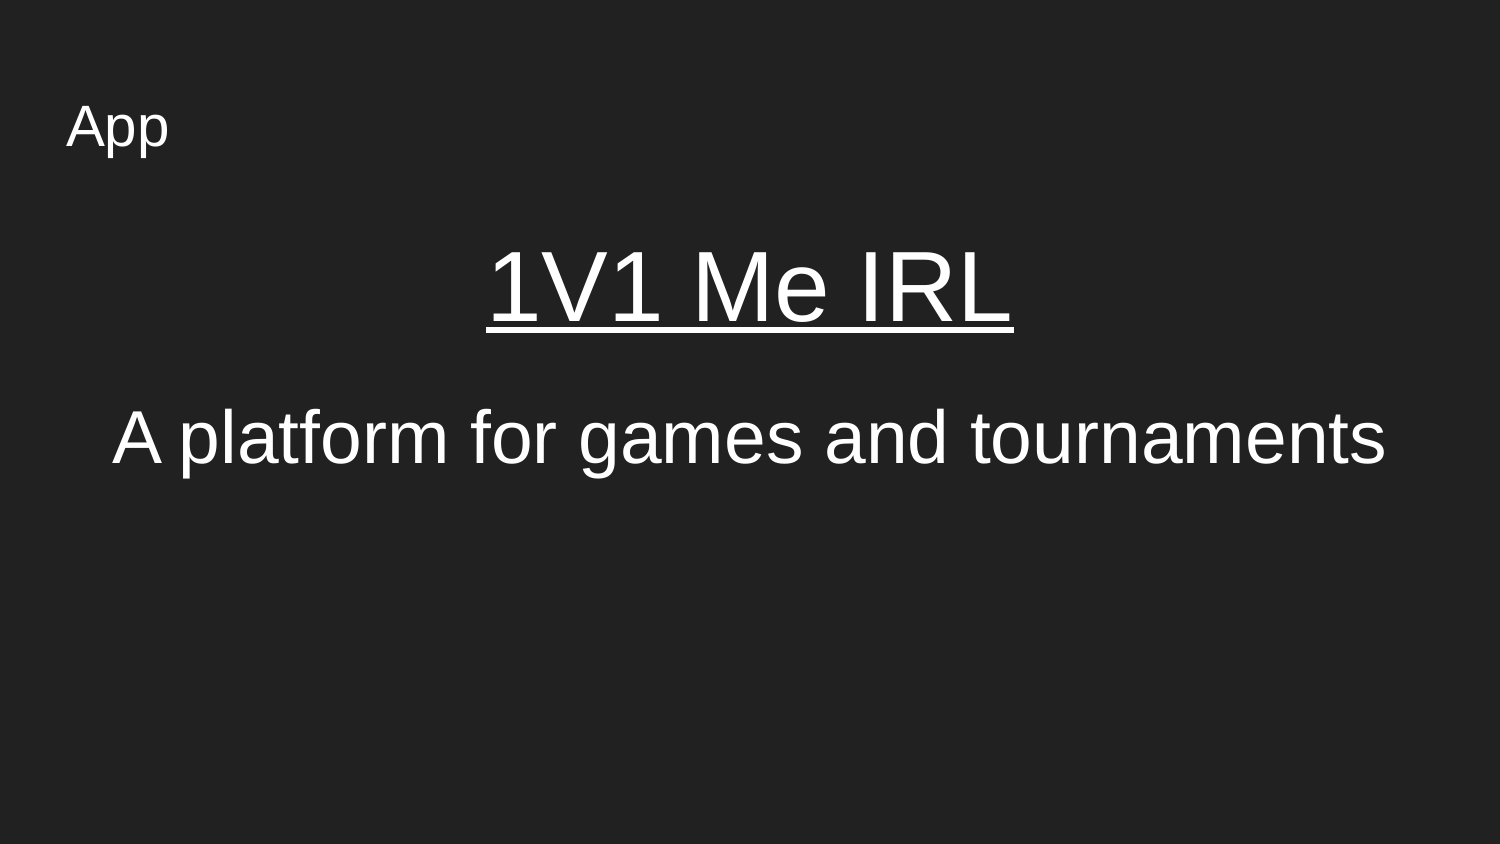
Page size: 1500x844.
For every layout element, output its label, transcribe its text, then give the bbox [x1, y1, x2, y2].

list 1V1 Me IRL A platform for games and tournaments [51, 189, 1449, 750]
title App [51, 72, 1449, 167]
